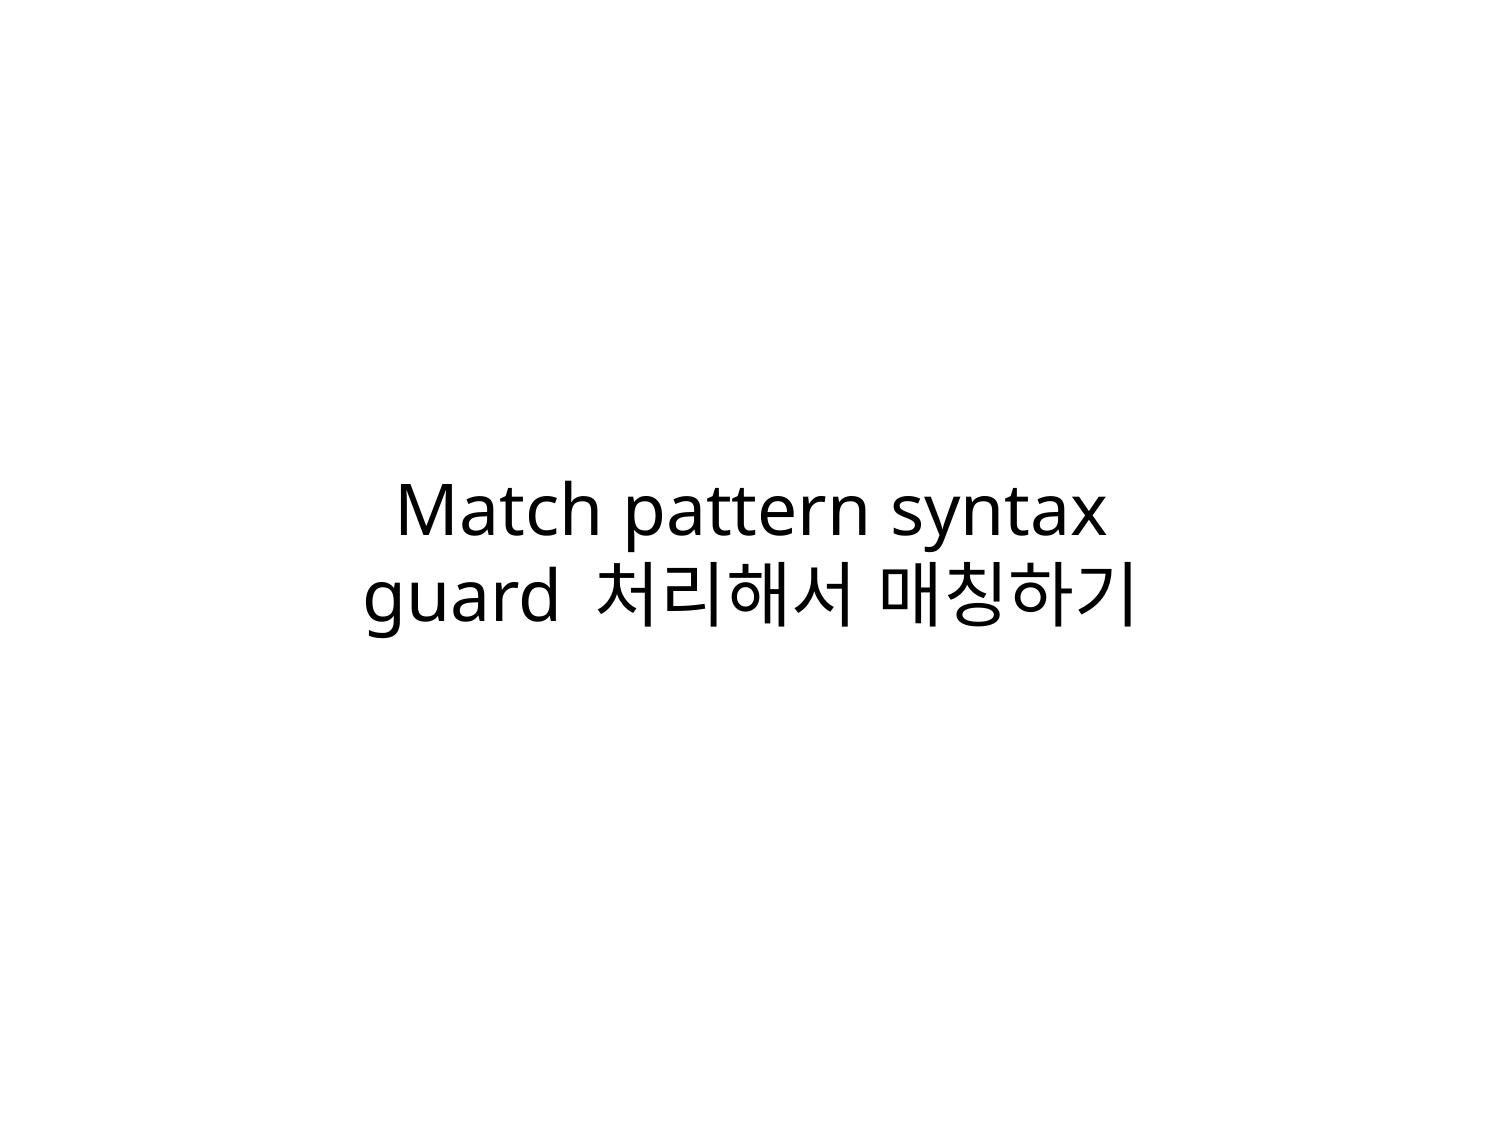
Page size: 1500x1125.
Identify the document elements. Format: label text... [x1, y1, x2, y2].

title Match pattern syntax guard 처리해서 매칭하기 [76, 456, 1427, 644]
